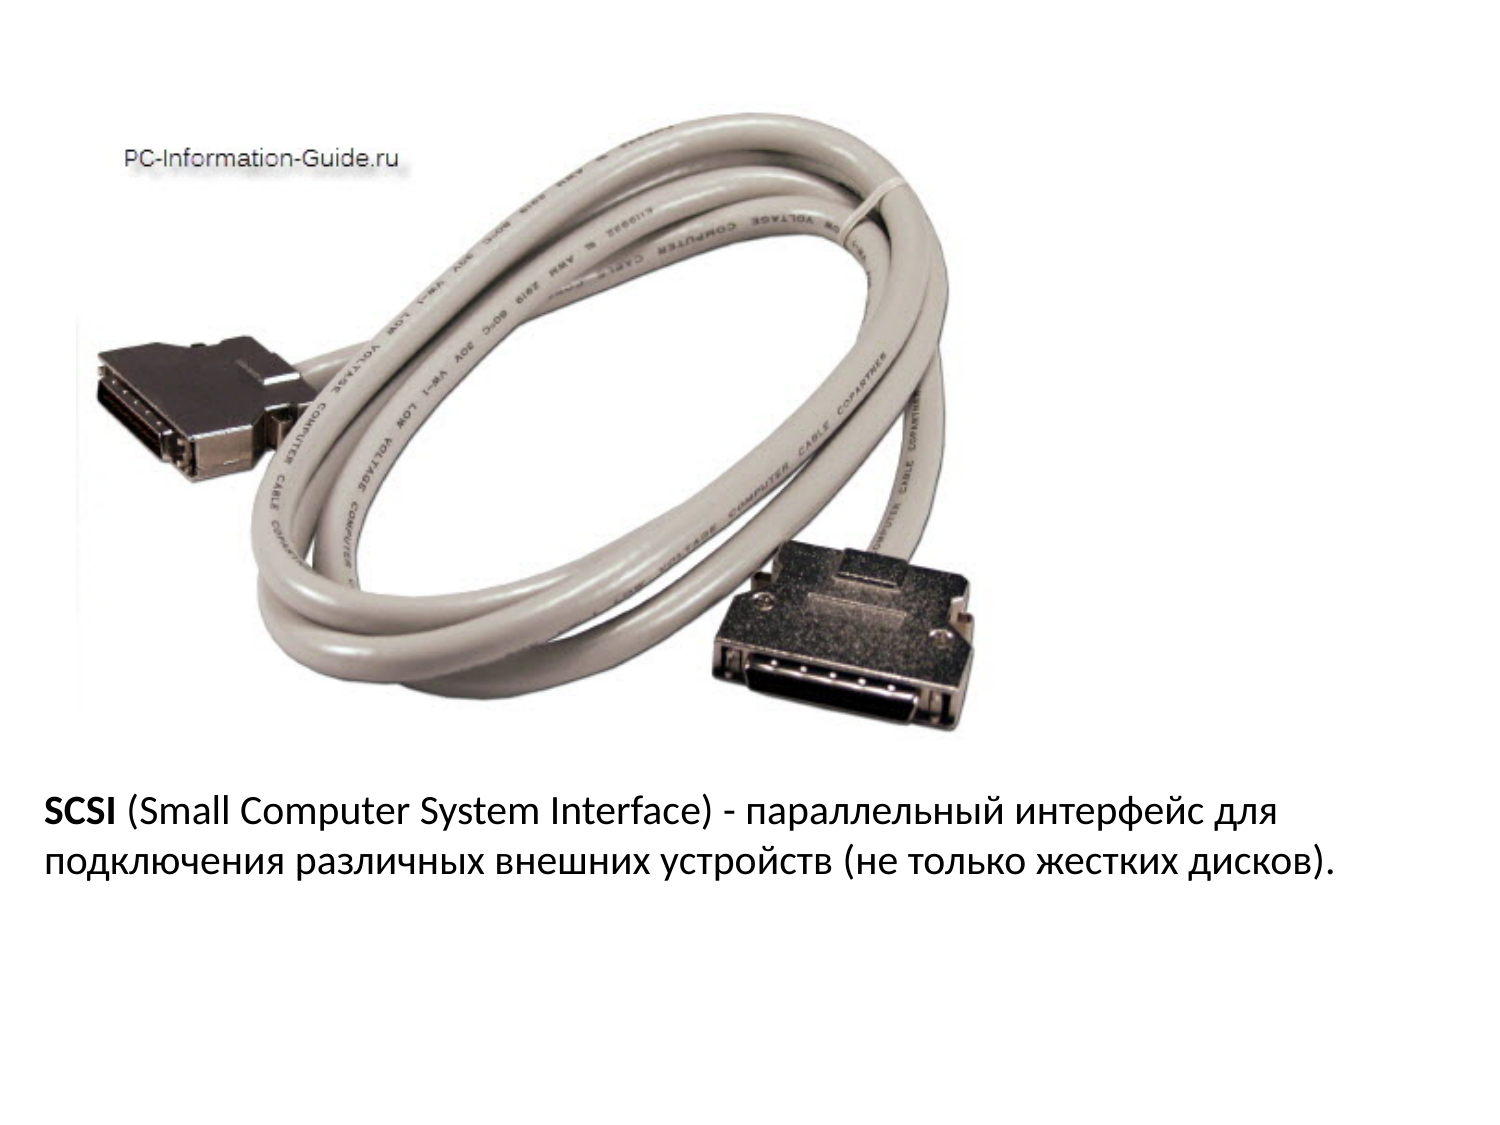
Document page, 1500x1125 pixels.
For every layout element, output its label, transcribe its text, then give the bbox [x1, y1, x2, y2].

text_box SCSI (Small Computer System Interface) - параллельный интерфейс для подключения различных внешних устройств (не только жестких дисков). [29, 775, 1471, 940]
picture [76, 89, 1001, 752]
